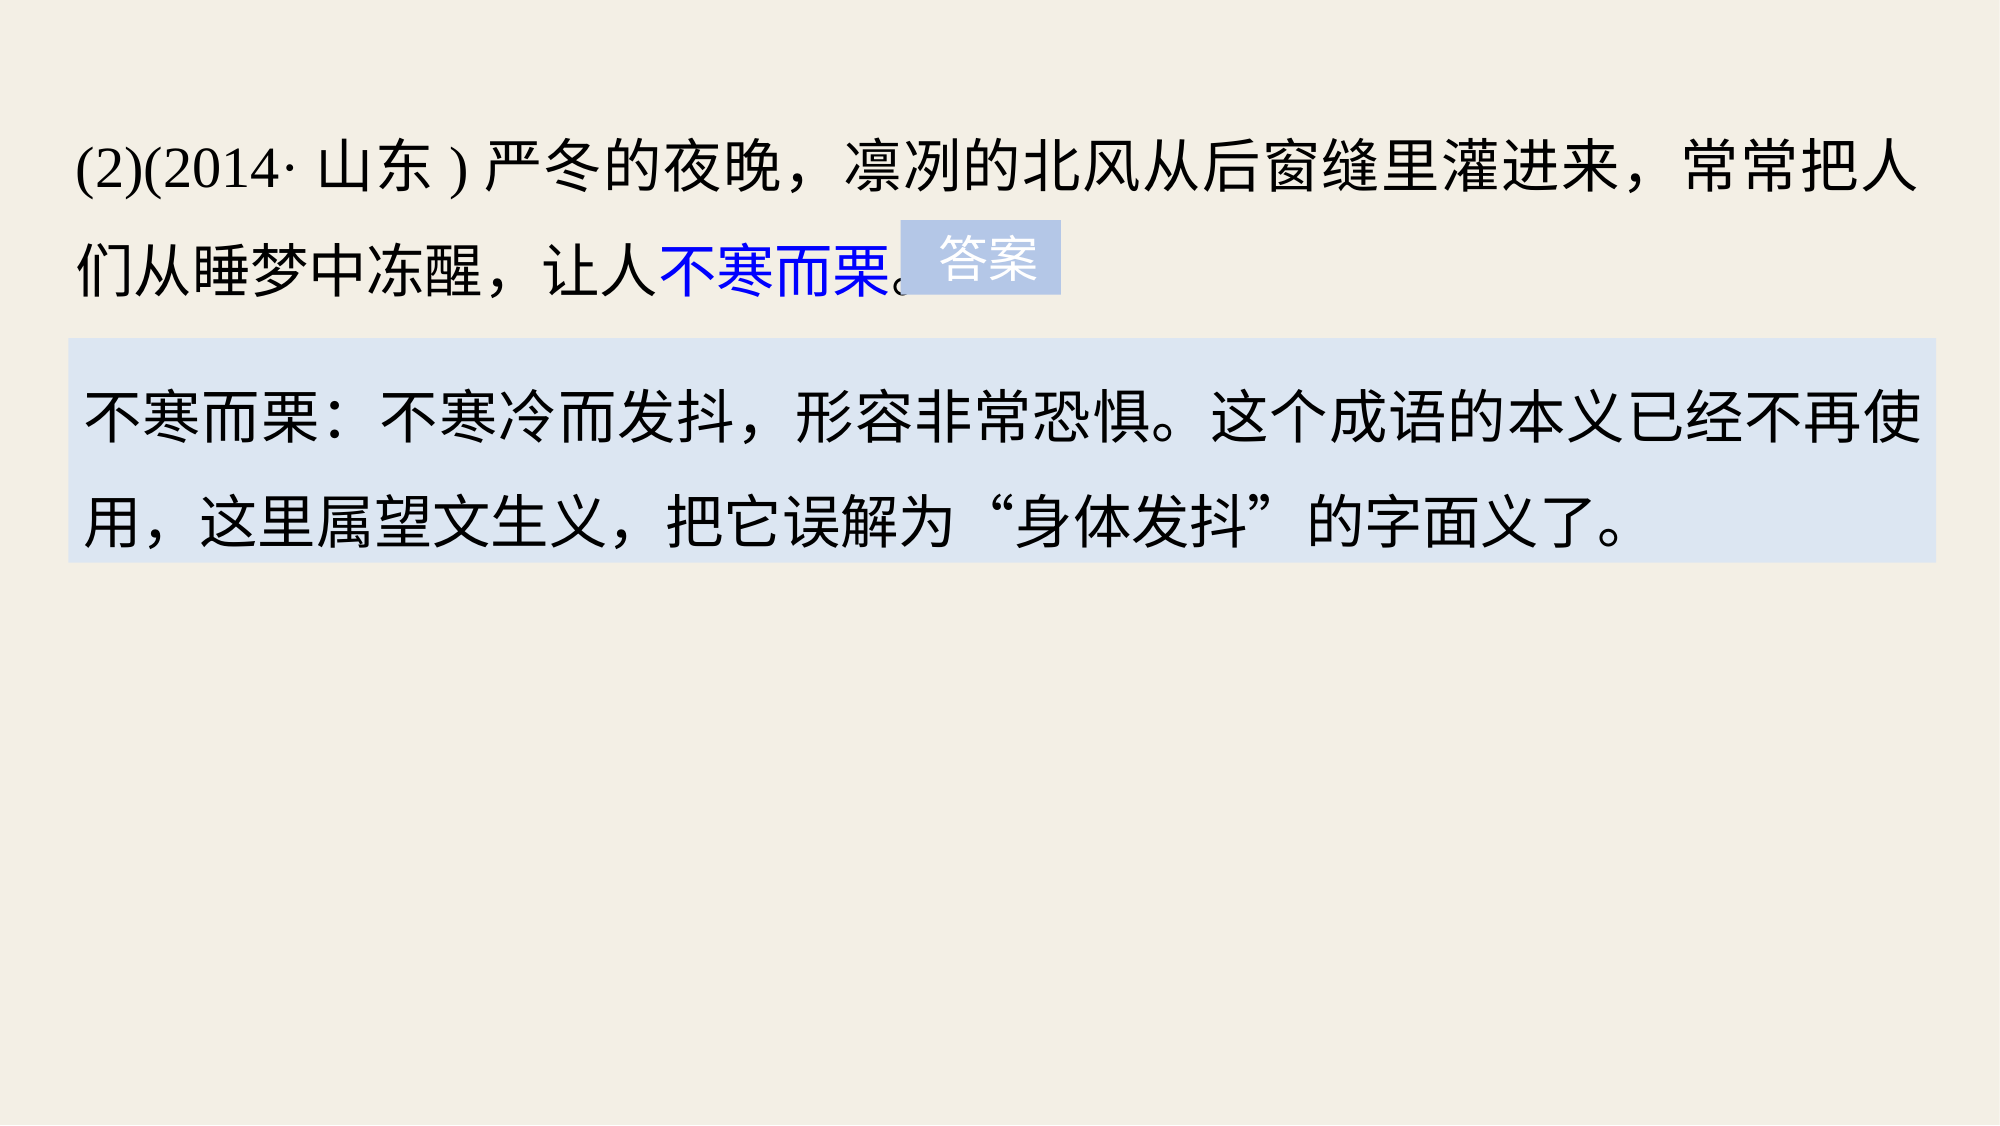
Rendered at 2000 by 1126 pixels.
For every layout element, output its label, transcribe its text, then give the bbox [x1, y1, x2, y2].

text_box 不寒而栗：不寒冷而发抖，形容非常恐惧。这个成语的本义已经不再使用，这里属望文生义，把它误解为“身体发抖”的字面义了。 [68, 338, 1937, 563]
text_box 答案 [900, 220, 1061, 295]
text_box (2)(2014·山东)严冬的夜晚，凛冽的北风从后窗缝里灌进来，常常把人们从睡梦中冻醒，让人不寒而栗。 [55, 83, 1939, 314]
